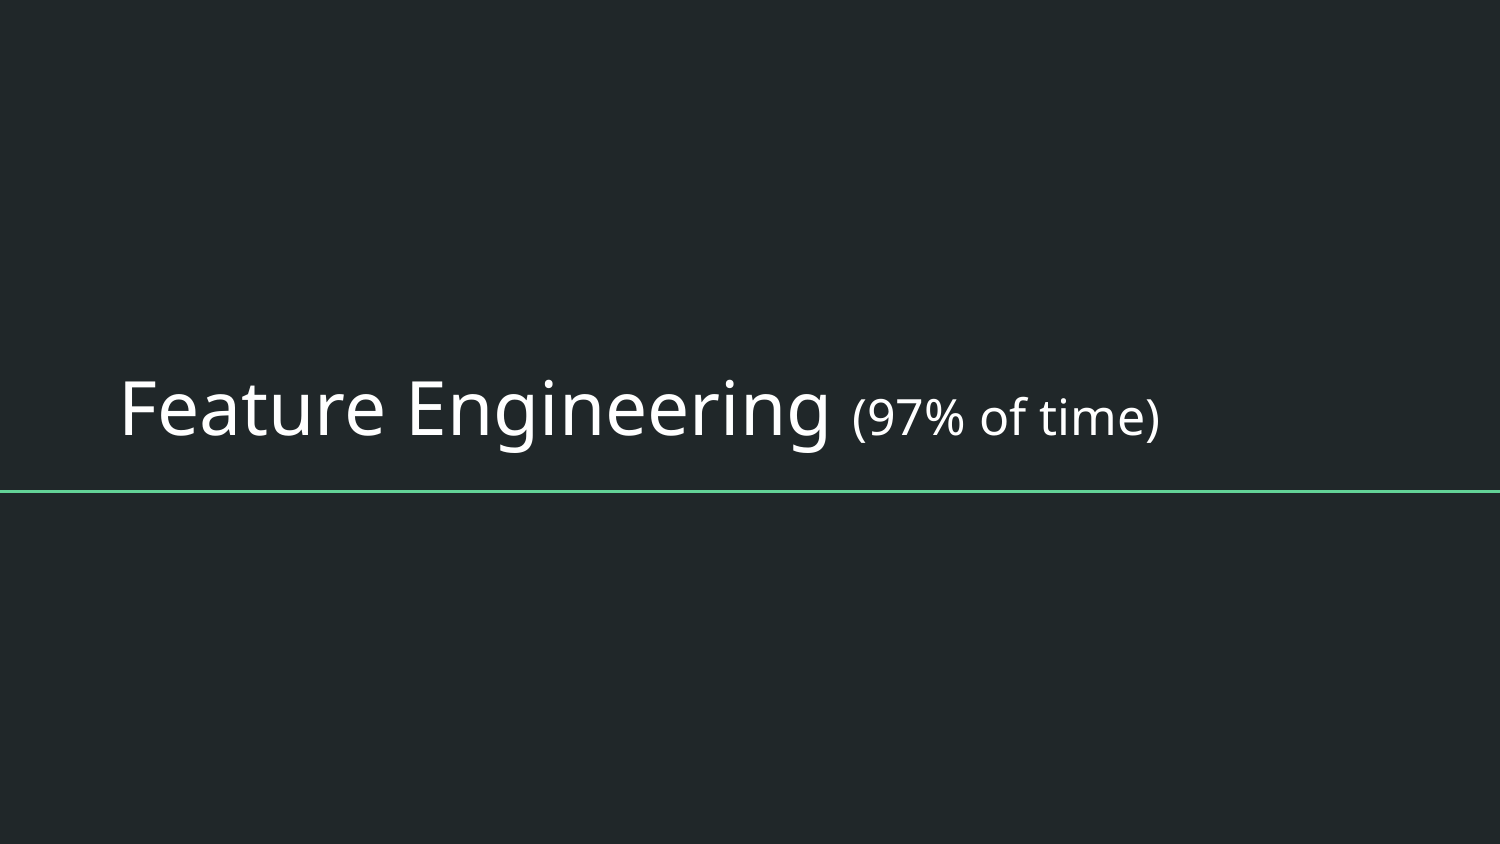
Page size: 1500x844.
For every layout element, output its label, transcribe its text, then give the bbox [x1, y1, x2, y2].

title Feature Engineering (97% of time) [83, 337, 1417, 466]
